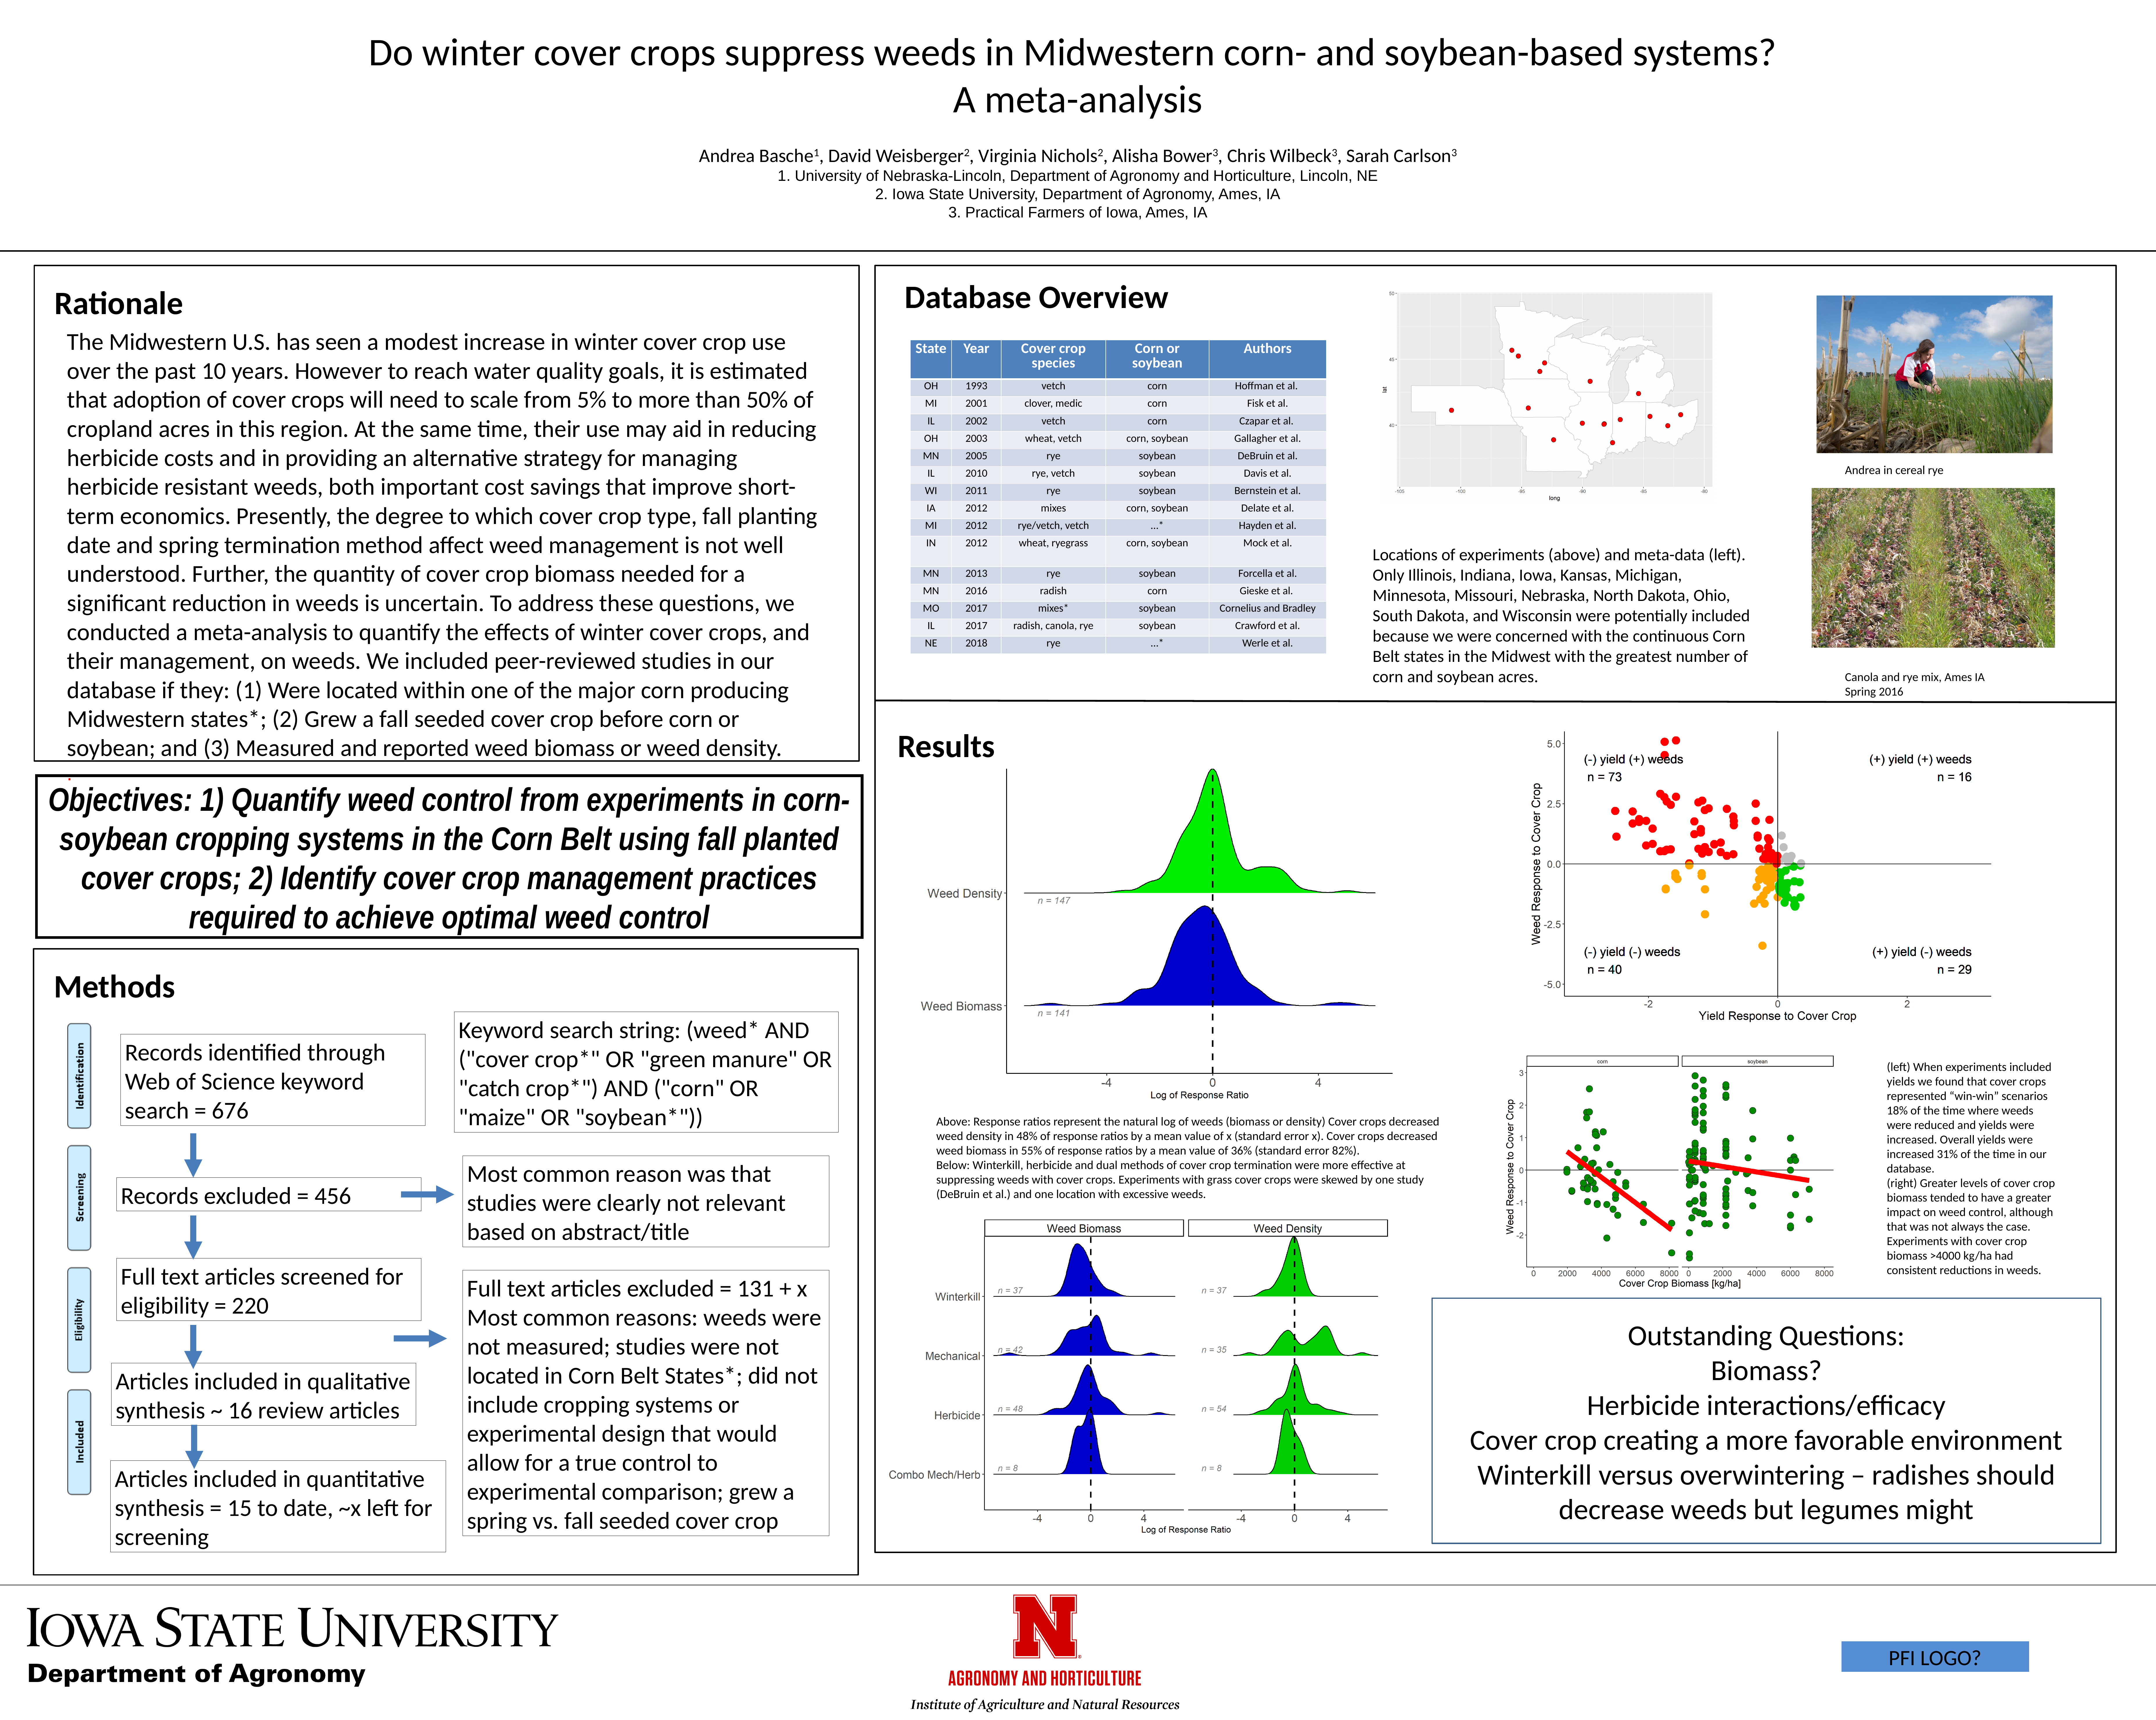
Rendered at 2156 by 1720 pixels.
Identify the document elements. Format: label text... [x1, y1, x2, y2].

table_cell corn, soybean [1106, 432, 1209, 449]
table_cell Mock et al. [1209, 536, 1326, 566]
text_box [33, 949, 858, 1575]
table_cell 2011 [952, 484, 1001, 501]
text_box Results [893, 722, 1318, 767]
table_cell 2012 [952, 536, 1001, 566]
text_box Objectives: 1) Quantify weed control from experiments in corn-soybean cropping systems in the Corn Belt using fall planted cover crops; 2) Identify cover crop management practices required to achieve optimal weed control [36, 775, 862, 938]
table_cell 2010 [952, 467, 1001, 484]
table_cell OH [911, 432, 951, 449]
table_cell 2003 [952, 432, 1001, 449]
text_box Locations of experiments (above) and meta-data (left). Only Illinois, Indiana, Iowa, Kansas, Michigan, Minnesota, Missouri, Nebraska, North Dakota, Ohio, South Dakota, and Wisconsin were potentially included because we were concerned with the continuous Corn Belt states in the Midwest with the greatest number of corn and soybean acres. [1368, 541, 1765, 688]
text_box The Midwestern U.S. has seen a modest increase in winter cover crop use over the past 10 years. However to reach water quality goals, it is estimated that adoption of cover crops will need to scale from 5% to more than 50% of cropland acres in this region. At the same time, their use may aid in reducing herbicide costs and in providing an alternative strategy for managing herbicide resistant weeds, both important cost savings that improve short-term economics. Presently, the degree to which cover crop type, fall planting date and spring termination method affect weed management is not well understood. Further, the quantity of cover crop biomass needed for a significant reduction in weeds is uncertain. To address these questions, we conducted a meta-analysis to quantify the effects of winter cover crops, and their management, on weeds. We included peer-reviewed studies in our database if they: (1) Were located within one of the major corn producing Midwestern states*; (2) Grew a fall seeded cover crop before corn or soybean; and (3) Measured and reported weed biomass or weed density. . [63, 323, 835, 775]
table_cell 2012 [952, 501, 1001, 518]
table_cell corn [1106, 584, 1209, 601]
table_cell corn [1106, 397, 1209, 414]
table_cell soybean [1106, 449, 1209, 466]
table_cell MN [911, 567, 951, 584]
text_box Records identified through Web of Science keyword search = 676 [121, 1034, 425, 1126]
text_box Canola and rye mix, Ames IA Spring 2016 [1841, 667, 2051, 699]
table_header Corn or soybean [1106, 340, 1209, 378]
table_cell 2018 [952, 637, 1001, 653]
table_cell IL [911, 414, 951, 431]
table_cell 2016 [952, 584, 1001, 601]
table_cell rye [1001, 449, 1105, 466]
table_cell Hoffman et al. [1209, 380, 1326, 396]
table_cell MI [911, 397, 951, 414]
table_cell Cornelius and Bradley [1209, 602, 1326, 619]
table_cell …* [1106, 637, 1209, 653]
text_box Outstanding Questions: Biomass? Herbicide interactions/efficacy Cover crop creating a more favorable environment Winterkill versus overwintering – radishes should decrease weeds but legumes might [1432, 1298, 2101, 1544]
text_box PFI LOGO? [1841, 1641, 2029, 1672]
table_cell rye [1001, 484, 1105, 501]
text_box Do winter cover crops suppress weeds in Midwestern corn- and soybean-based systems? A meta-analysis Andrea Basche1, David Weisberger2, Virginia Nichols2, Alisha Bower3, Chris Wilbeck3, Sarah Carlson3 1. University of Nebraska-Lincoln, Department of Agronomy and Horticulture, Lincoln, NE 2. Iowa State University, Department of Agronomy, Ames, IA 3. Practical Farmers of Iowa, Ames, IA [0, 24, 2156, 229]
table_cell IL [911, 467, 951, 484]
picture [916, 764, 1397, 1105]
table_cell Werle et al. [1209, 637, 1326, 653]
table_cell soybean [1106, 484, 1209, 501]
text_box Database Overview [900, 273, 1325, 317]
table_cell clover, medic [1001, 397, 1105, 414]
table_cell soybean [1106, 619, 1209, 636]
table_cell NE [911, 637, 951, 653]
table_cell Forcella et al. [1209, 567, 1326, 584]
table_cell Hayden et al. [1209, 519, 1326, 536]
table_cell Czapar et al. [1209, 414, 1326, 431]
table_cell soybean [1106, 567, 1209, 584]
table_cell Davis et al. [1209, 467, 1326, 484]
table_cell 1993 [952, 380, 1001, 396]
table_cell 2002 [952, 414, 1001, 431]
table_cell 2013 [952, 567, 1001, 584]
table_cell MI [911, 519, 951, 536]
table_cell 2012 [952, 519, 1001, 536]
table_cell rye, vetch [1001, 467, 1105, 484]
table_cell 2017 [952, 619, 1001, 636]
text_box Articles included in quantitative synthesis = 15 to date, ~x left for screening [110, 1460, 446, 1552]
table_cell IA [911, 501, 951, 518]
text_box Rationale [50, 279, 440, 324]
table_cell radish, canola, rye [1001, 619, 1105, 636]
text_box Andrea in cereal rye [1841, 460, 2051, 479]
text_box [34, 265, 859, 761]
text_box Keyword search string: (weed* AND ("cover crop*" OR "green manure" OR "catch crop*") AND ("corn" OR "maize" OR "soybean*")) [454, 1012, 839, 1132]
table_cell soybean [1106, 467, 1209, 484]
text_box Full text articles excluded = 131 + x Most common reasons: weeds were not measured; studies were not located in Corn Belt States*; did not include cropping systems or experimental design that would allow for a true control to experimental comparison; grew a spring vs. fall seeded cover crop [463, 1270, 829, 1536]
text_box Articles included in qualitative synthesis ~ 16 review articles [111, 1363, 416, 1426]
picture [1379, 290, 1716, 504]
table_header Year [952, 340, 1001, 378]
table_cell rye [1001, 637, 1105, 653]
table_cell IL [911, 619, 951, 636]
table_cell vetch [1001, 414, 1105, 431]
table_header State [911, 340, 951, 378]
table_cell vetch [1001, 380, 1105, 396]
table_cell mixes [1001, 501, 1105, 518]
table_cell 2017 [952, 602, 1001, 619]
picture [884, 1215, 1392, 1539]
table_cell MN [911, 449, 951, 466]
table_cell corn, soybean [1106, 501, 1209, 518]
table_cell mixes* [1001, 602, 1105, 619]
text_box Methods [49, 962, 440, 1007]
table_cell rye/vetch, vetch [1001, 519, 1105, 536]
table_header Cover crop species [1001, 340, 1105, 378]
picture [1817, 296, 2053, 453]
table_cell 2001 [952, 397, 1001, 414]
picture [1812, 488, 2055, 648]
picture [1503, 1052, 1837, 1291]
picture [910, 1595, 1179, 1712]
table_cell corn [1106, 380, 1209, 396]
table_cell 2005 [952, 449, 1001, 466]
text_box Full text articles screened for eligibility = 220 [116, 1258, 421, 1321]
picture [27, 1607, 558, 1718]
text_box (left) When experiments included yields we found that cover crops represented “win-win” scenarios 18% of the time where weeds were reduced and yields were increased. Overall yields were increased 31% of the time in our database. (right) Greater levels of cover crop biomass tended to have a greater impact on weed control, although that was not always the case. Experiments with cover crop biomass >4000 kg/ha had consistent reductions in weeds. [1882, 1057, 2061, 1279]
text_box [875, 700, 2116, 703]
table_cell WI [911, 484, 951, 501]
text_box Above: Response ratios represent the natural log of weeds (biomass or density) Cover crops decreased weed density in 48% of response ratios by a mean value of x (standard error x). Cover crops decreased weed biomass in 55% of response ratios by a mean value of 36% (standard error 82%). Below: Winterkill, herbicide and dual methods of cover crop termination were more effective at suppressing weeds with cover crops. Experiments with grass cover crops were skewed by one study (DeBruin et al.) and one location with excessive weeds. [932, 1111, 1469, 1203]
table_cell rye [1001, 567, 1105, 584]
table_cell corn, soybean [1106, 536, 1209, 566]
picture [1527, 727, 1995, 1026]
table_cell Delate et al. [1209, 501, 1326, 518]
table_header Authors [1209, 340, 1326, 378]
table_cell Fisk et al. [1209, 397, 1326, 414]
table_cell MN [911, 584, 951, 601]
picture [67, 1023, 92, 1496]
table_cell MO [911, 602, 951, 619]
table_cell Bernstein et al. [1209, 484, 1326, 501]
table_cell OH [911, 380, 951, 396]
text_box [875, 706, 2116, 1552]
text_box Most common reason was that studies were clearly not relevant based on abstract/title [463, 1156, 829, 1247]
table_cell radish [1001, 584, 1105, 601]
text_box [875, 265, 2116, 700]
table_cell wheat, vetch [1001, 432, 1105, 449]
table_cell …* [1106, 519, 1209, 536]
table_cell Gieske et al. [1209, 584, 1326, 601]
table_cell corn [1106, 414, 1209, 431]
table_cell soybean [1106, 602, 1209, 619]
table_cell IN [911, 536, 951, 566]
table_cell wheat, ryegrass [1001, 536, 1105, 566]
table_cell Crawford et al. [1209, 619, 1326, 636]
text_box Records excluded = 456 [116, 1177, 421, 1211]
table_cell Gallagher et al. [1209, 432, 1326, 449]
table_cell DeBruin et al. [1209, 449, 1326, 466]
